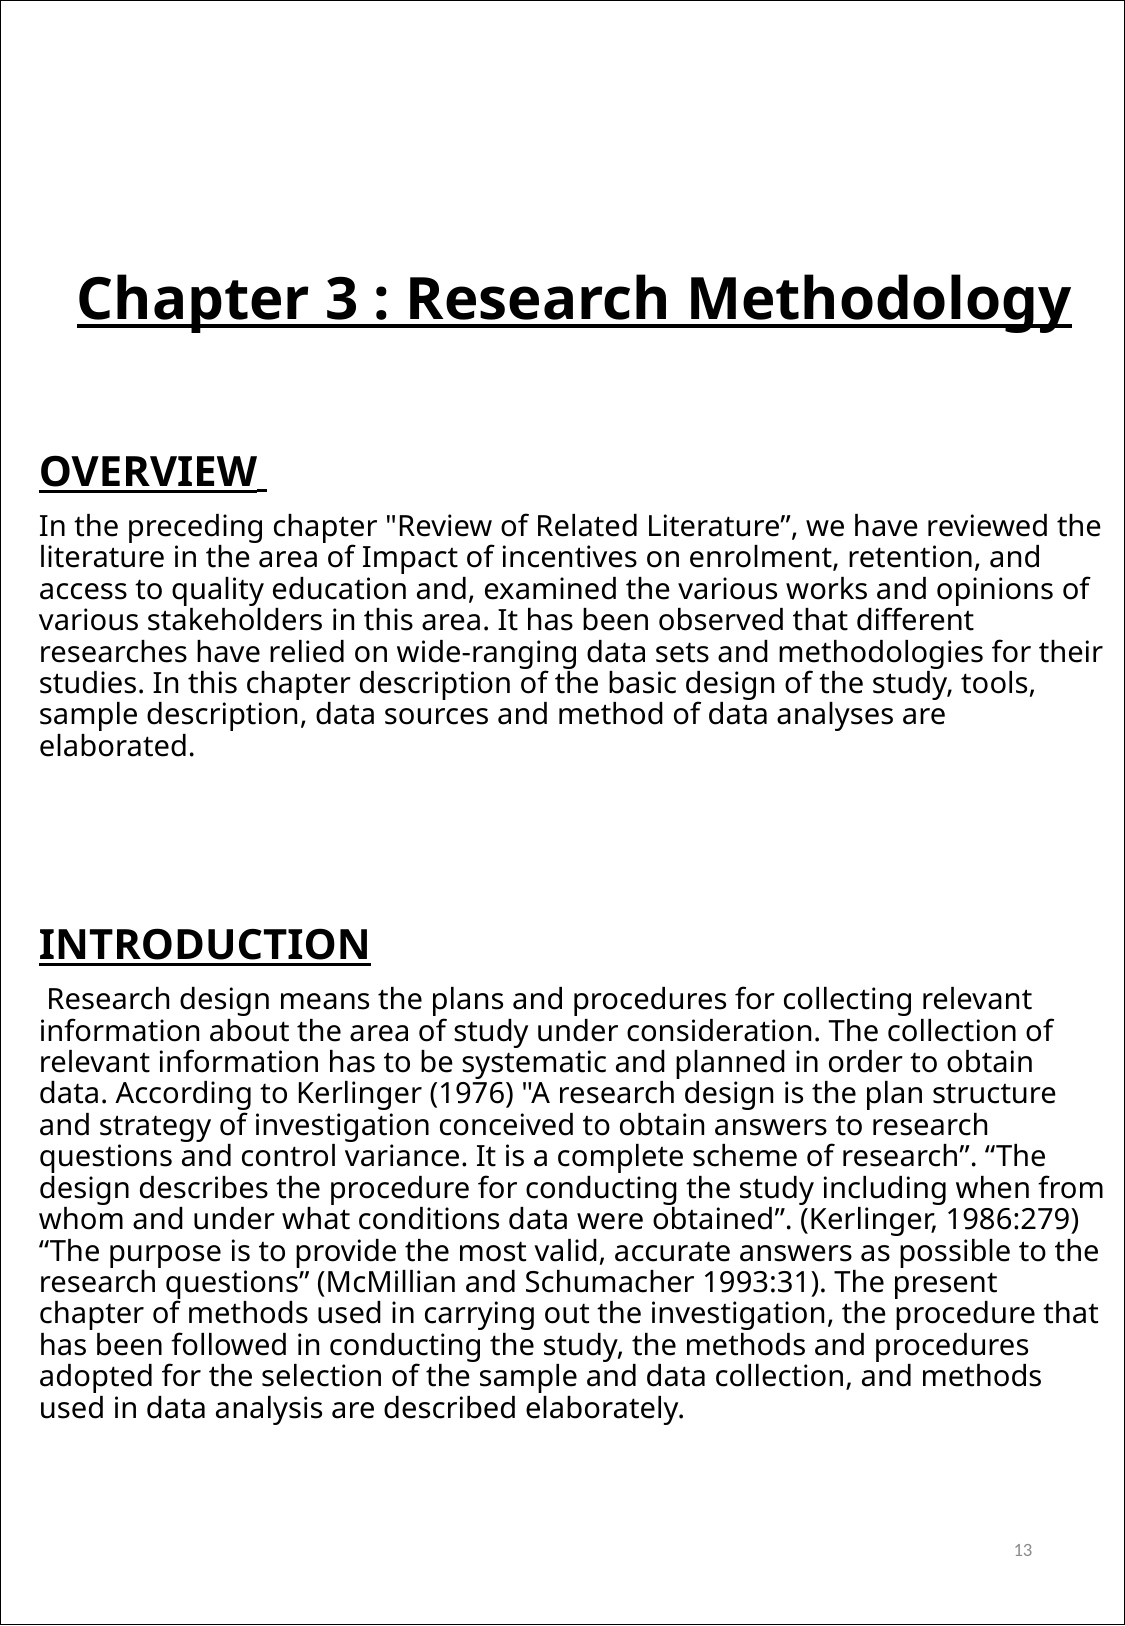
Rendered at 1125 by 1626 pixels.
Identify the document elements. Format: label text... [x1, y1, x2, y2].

text_box [0, 0, 1125, 1625]
slide_number 13 [794, 1506, 1048, 1593]
